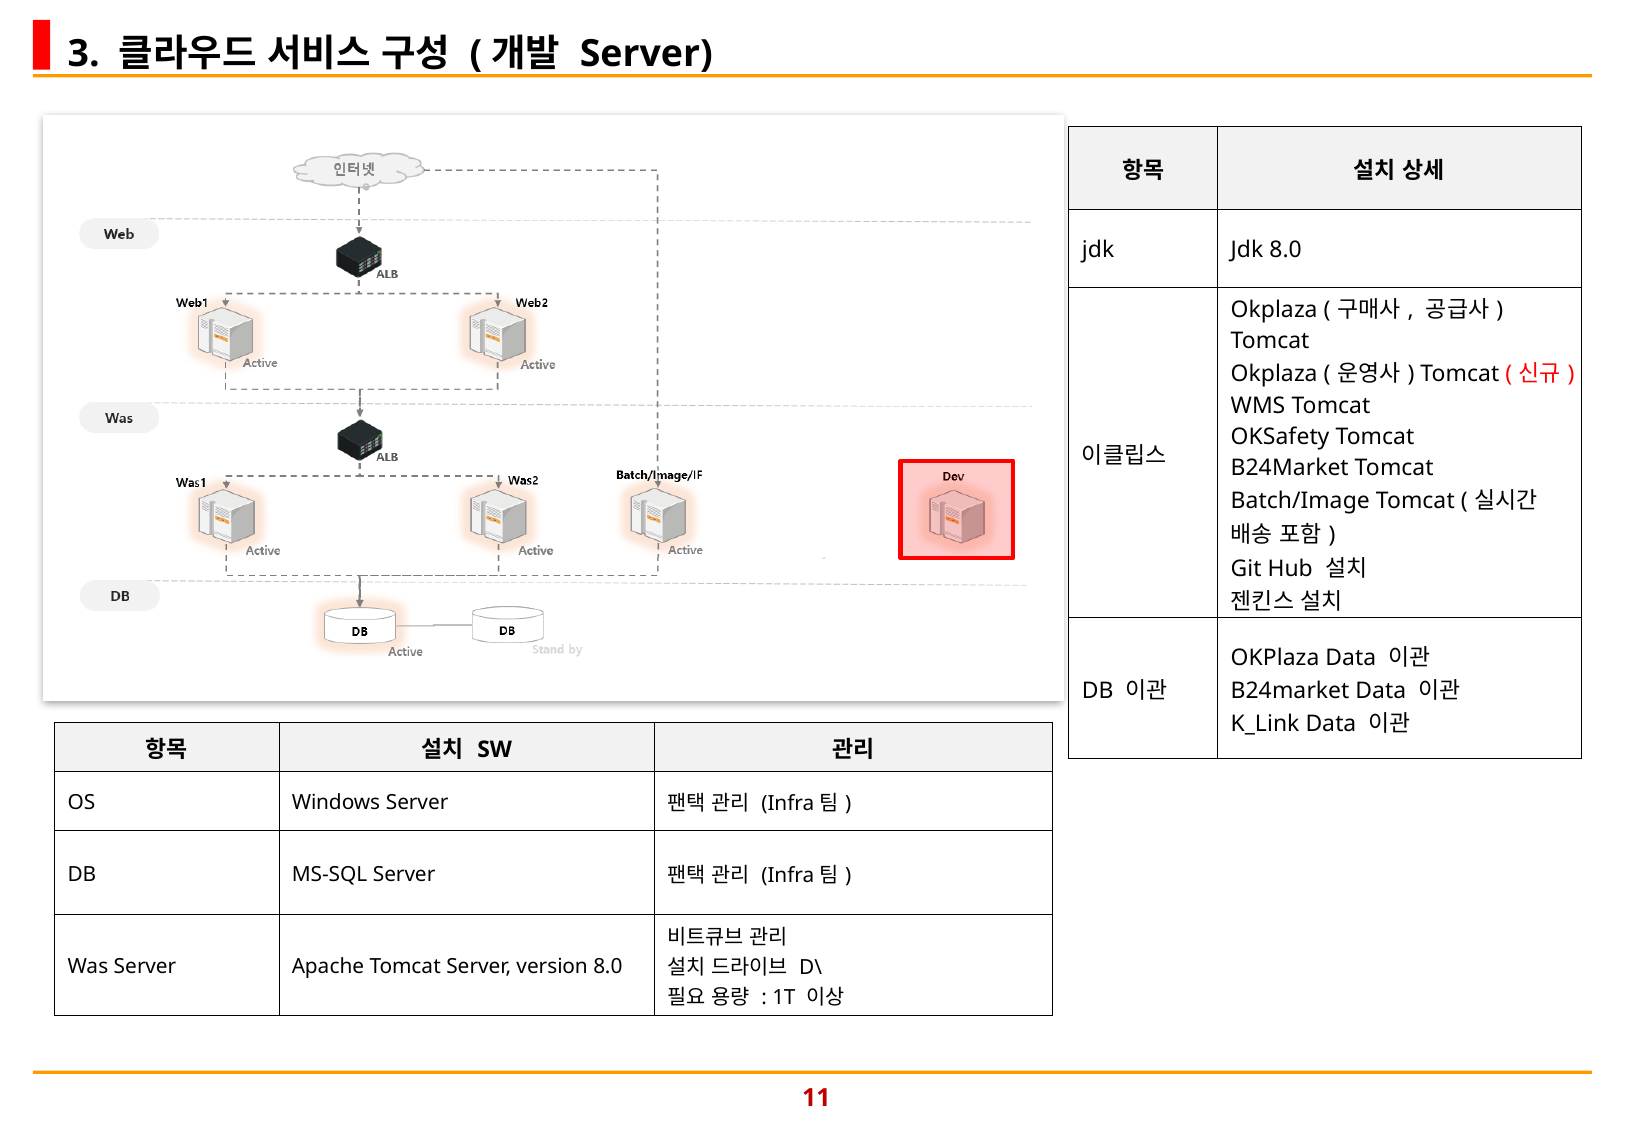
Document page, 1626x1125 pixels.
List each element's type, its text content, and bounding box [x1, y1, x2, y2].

table_header 항목 [55, 723, 279, 771]
table_cell 비트큐브 관리 설치 드라이브 D\ 필요 용량 : 1T 이상 [655, 915, 1052, 1015]
table_header 설치 SW [280, 723, 654, 771]
table_cell Okplaza (구매사, 공급사) Tomcat Okplaza (운영사) Tomcat (신규) WMS Tomcat OKSafety Tomcat B24Market Tomcat Batch/Image Tomcat (실시간 배송 포함) Git Hub 설치 젠킨스 설치 [1218, 288, 1581, 617]
table_cell DB 이관 [1069, 618, 1217, 758]
table_cell 팬택 관리 (Infra팀) [655, 772, 1052, 830]
text_box 3. 클라우드 서비스 구성 (개발 Server) [50, 11, 1153, 84]
table_cell OKPlaza Data 이관 B24market Data 이관 K_Link Data 이관 [1218, 618, 1581, 758]
table_cell DB [55, 831, 279, 914]
table_cell Apache Tomcat Server, version 8.0 [280, 915, 654, 1015]
table_cell Jdk 8.0 [1218, 210, 1581, 287]
table_cell OS [55, 772, 279, 830]
picture [74, 146, 1033, 670]
table_header 관리 [655, 723, 1052, 771]
table_cell Windows Server [280, 772, 654, 830]
table_cell MS-SQL Server [280, 831, 654, 914]
table_header 항목 [1069, 127, 1217, 209]
table_cell 팬택 관리 (Infra팀) [655, 831, 1052, 914]
table_cell jdk [1069, 210, 1217, 287]
table_cell Was Server [55, 915, 279, 1015]
table_header 설치 상세 [1218, 127, 1581, 209]
table_cell 이클립스 [1069, 288, 1217, 617]
